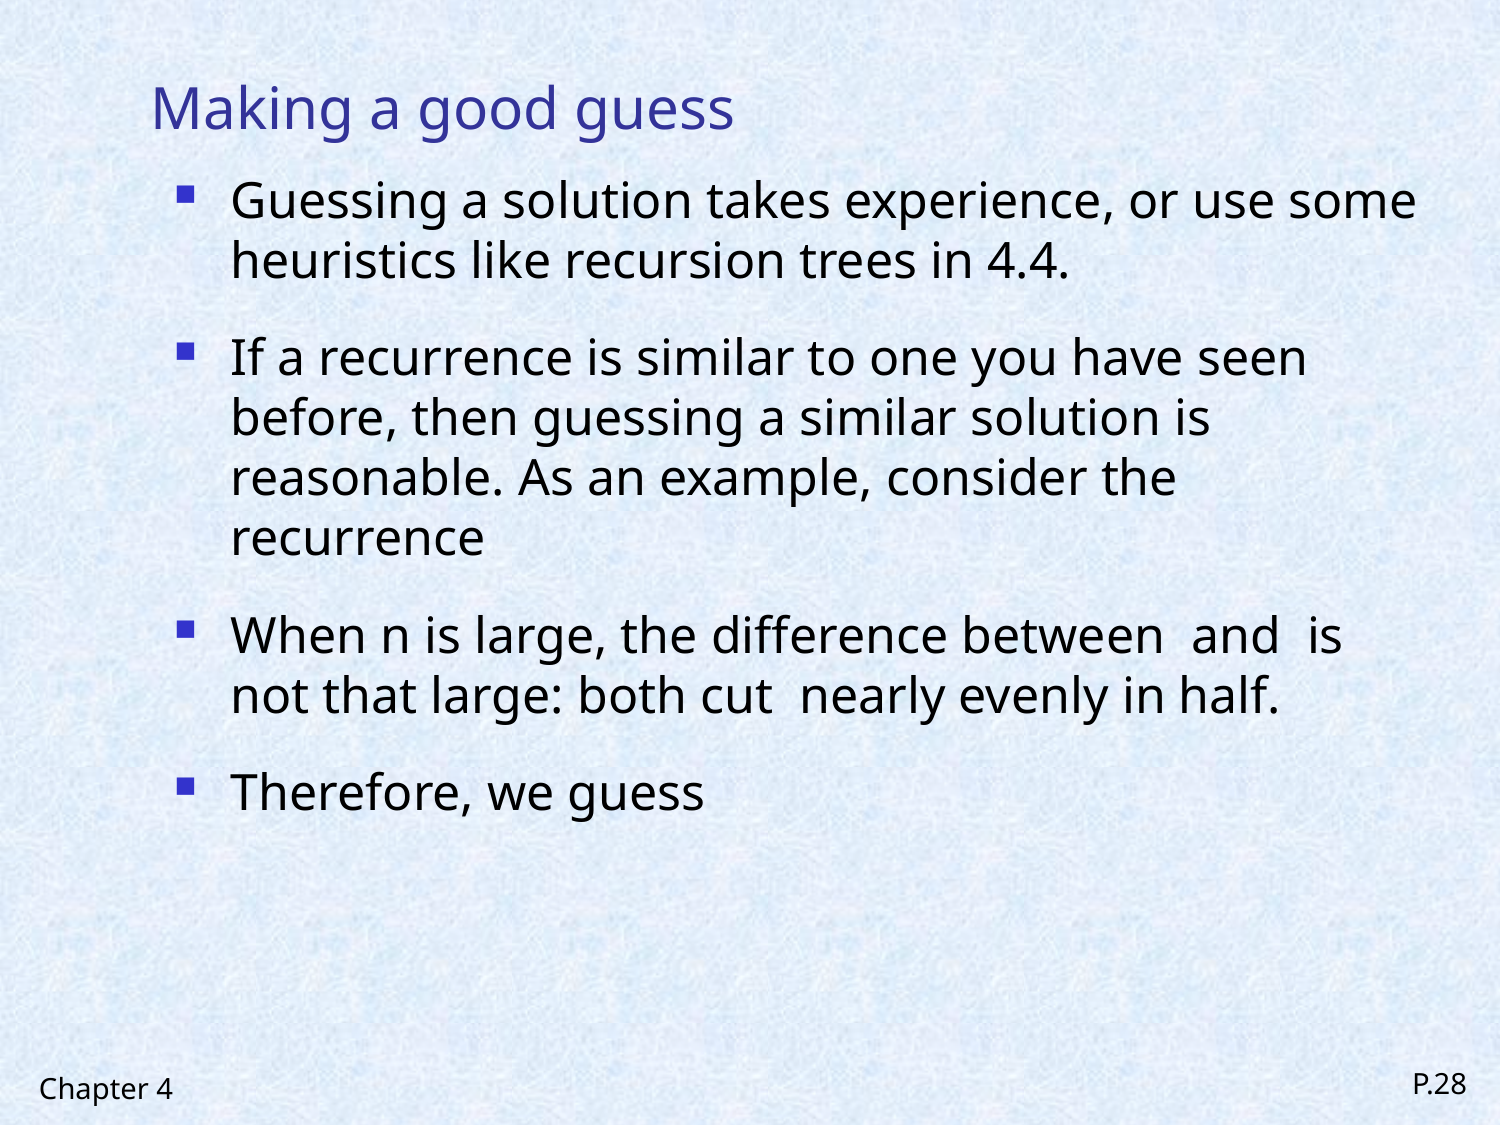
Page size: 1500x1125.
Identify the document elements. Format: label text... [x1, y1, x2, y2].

slide_number Chapter 4 [0, 0, 1500, 1125]
slide_number P.28 [1169, 1037, 1483, 1113]
slide_number Chapter 4 [23, 1037, 337, 1113]
title Making a good guess [135, 66, 1140, 149]
